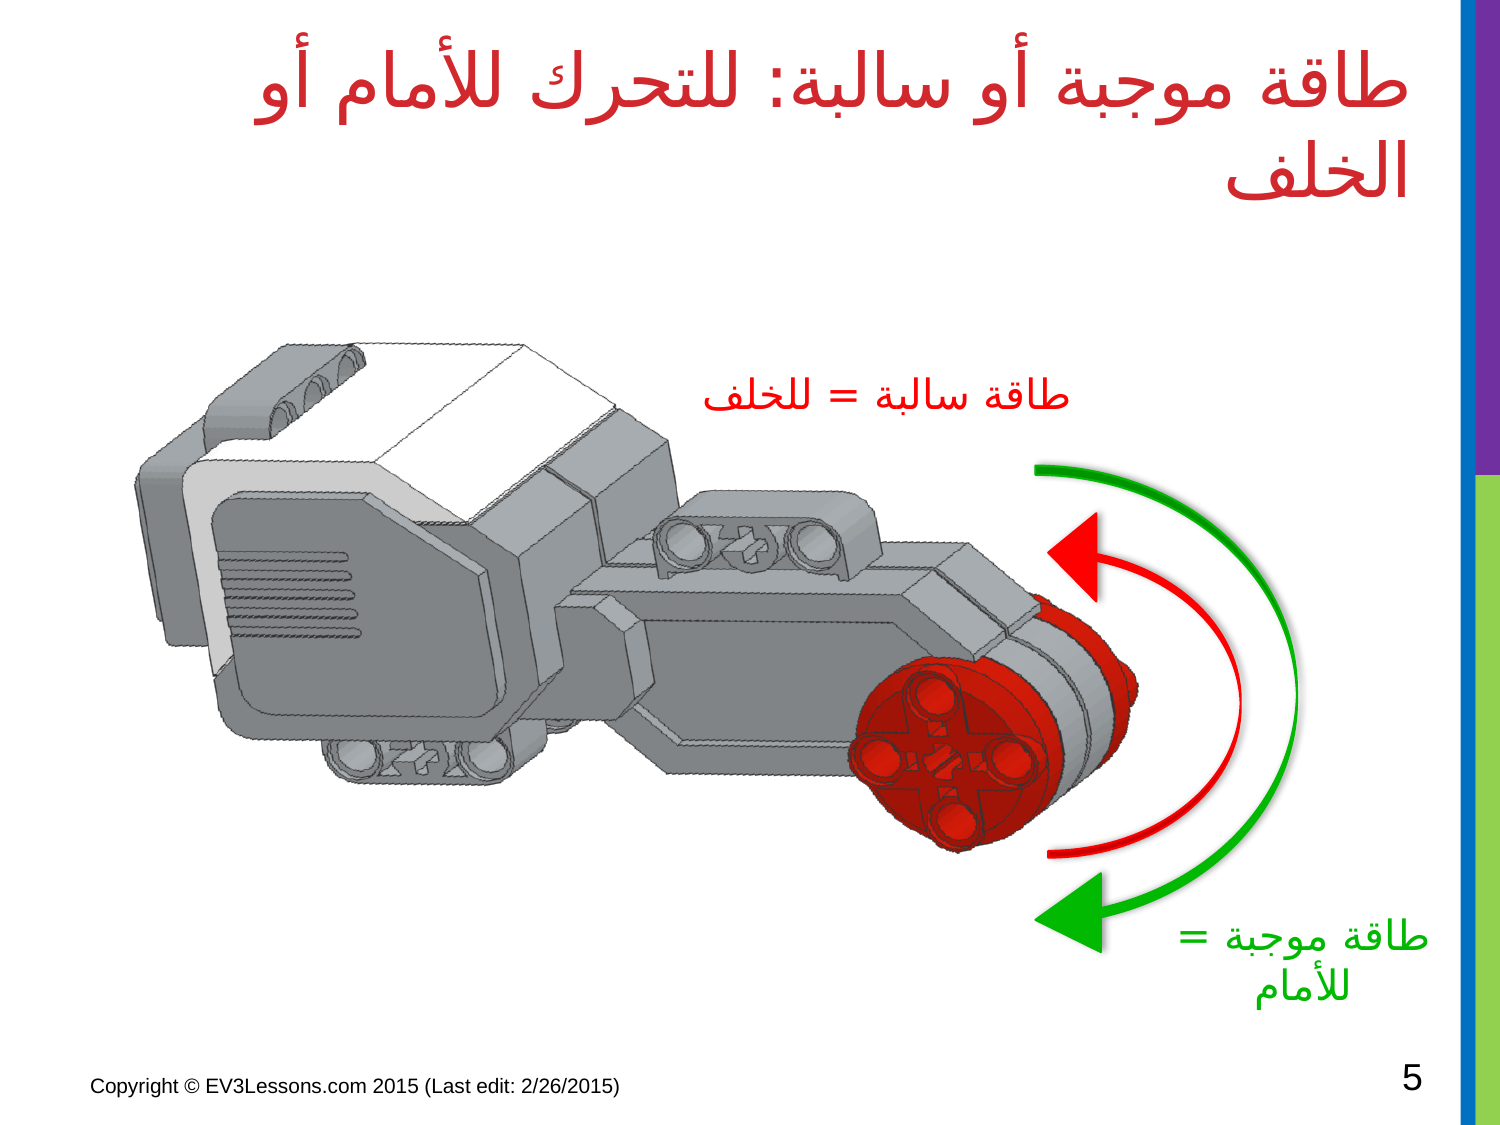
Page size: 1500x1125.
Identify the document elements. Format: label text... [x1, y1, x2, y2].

picture [115, 250, 1161, 978]
text_box طاقة موجبة = للأمام [1148, 901, 1459, 1016]
footer Copyright © EV3Lessons.com 2015 (Last edit: 2/26/2015) [75, 1065, 638, 1112]
text_box [1034, 478, 1299, 954]
text_box [1127, 561, 1242, 846]
slide_number 5 [1387, 1045, 1491, 1106]
title طاقة موجبة أو سالبة: للتحرك للأمام أو الخلف [75, 25, 1428, 250]
